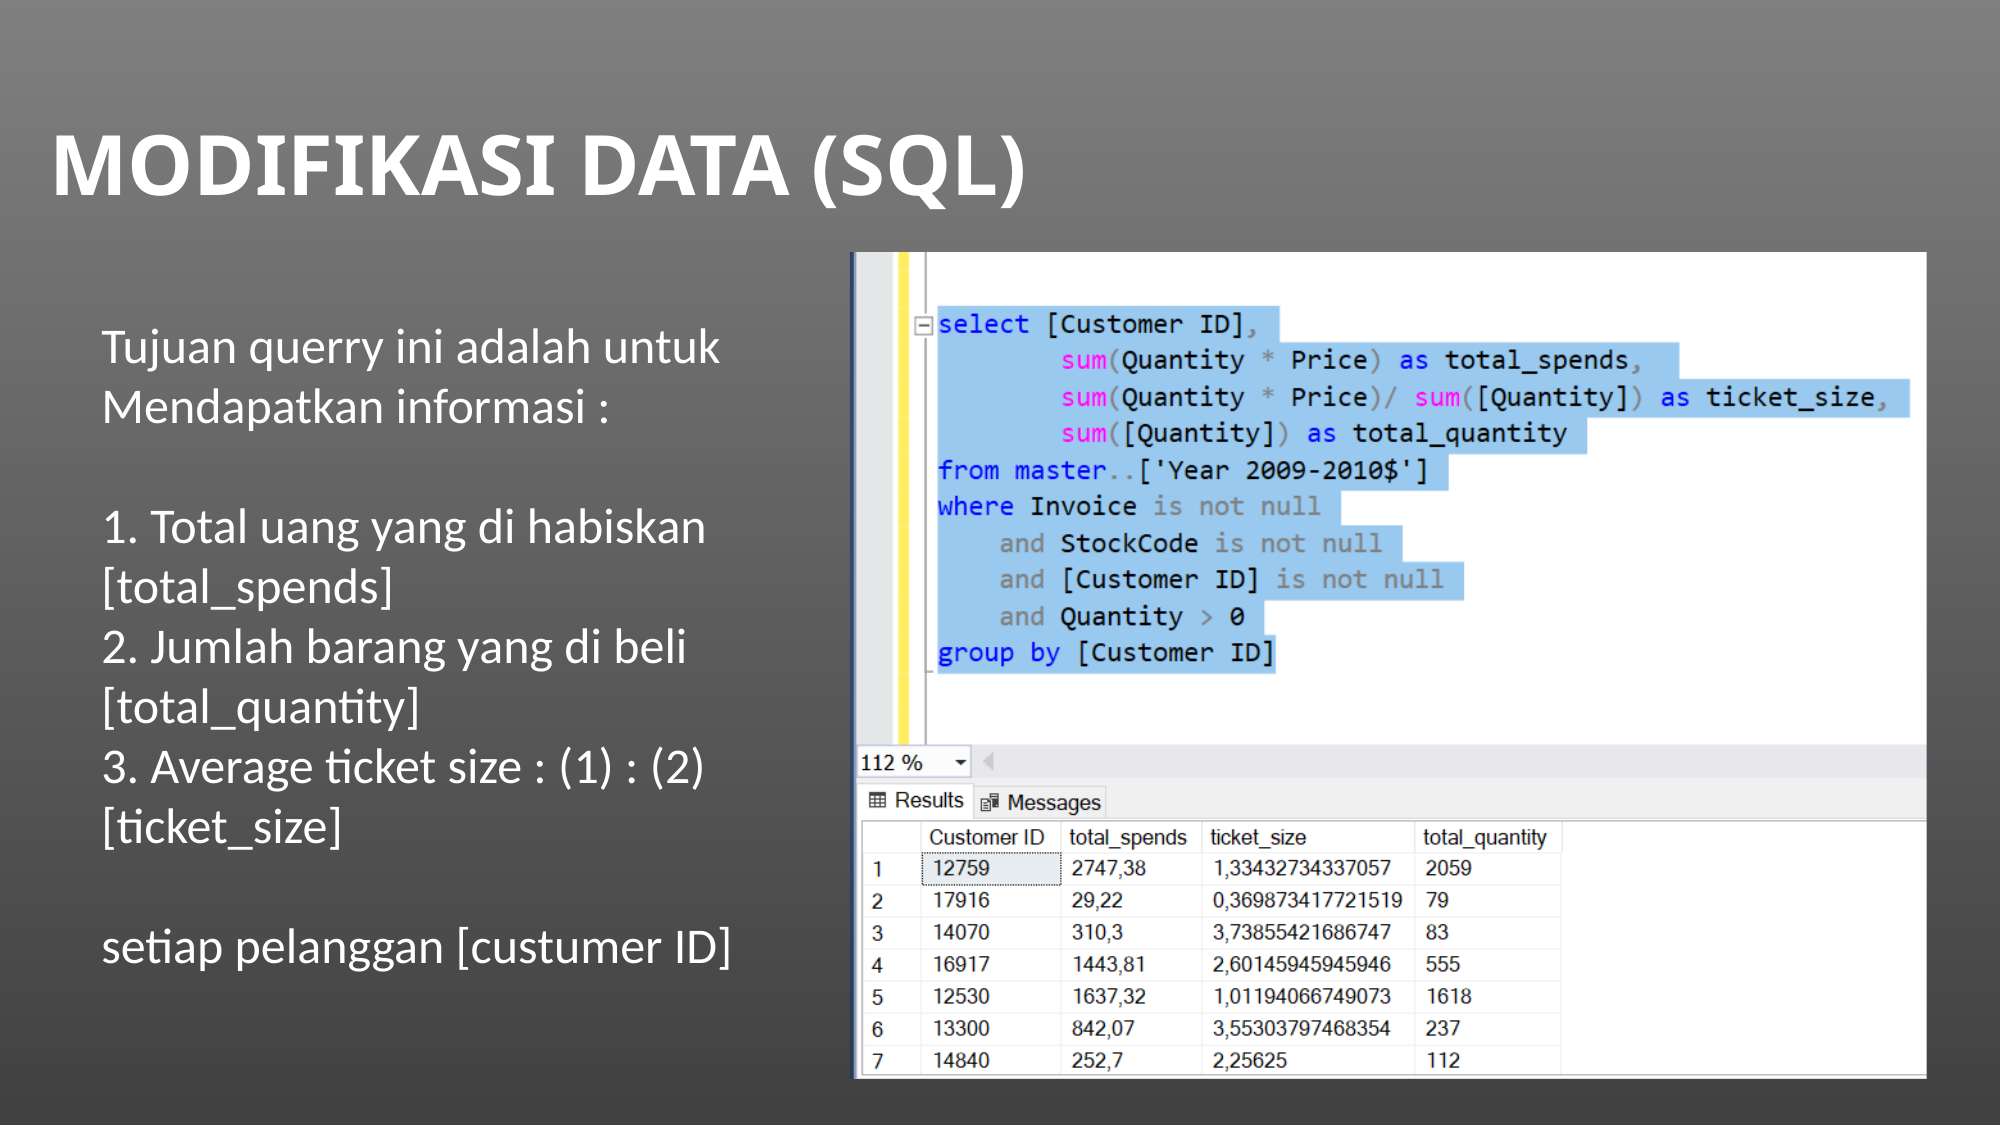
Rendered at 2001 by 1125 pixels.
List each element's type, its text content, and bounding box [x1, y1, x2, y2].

title MODIFIKASI DATA (SQL) [34, 59, 1307, 278]
picture [849, 252, 1927, 1079]
text_box Tujuan querry ini adalah untuk Mendapatkan informasi : 1. Total uang yang di habiskan [total_spends] 2. Jumlah barang yang di beli [total_quantity] 3. Average ticket size : (1) : (2) [ticket_size] setiap pelanggan [custumer ID] [86, 306, 812, 982]
